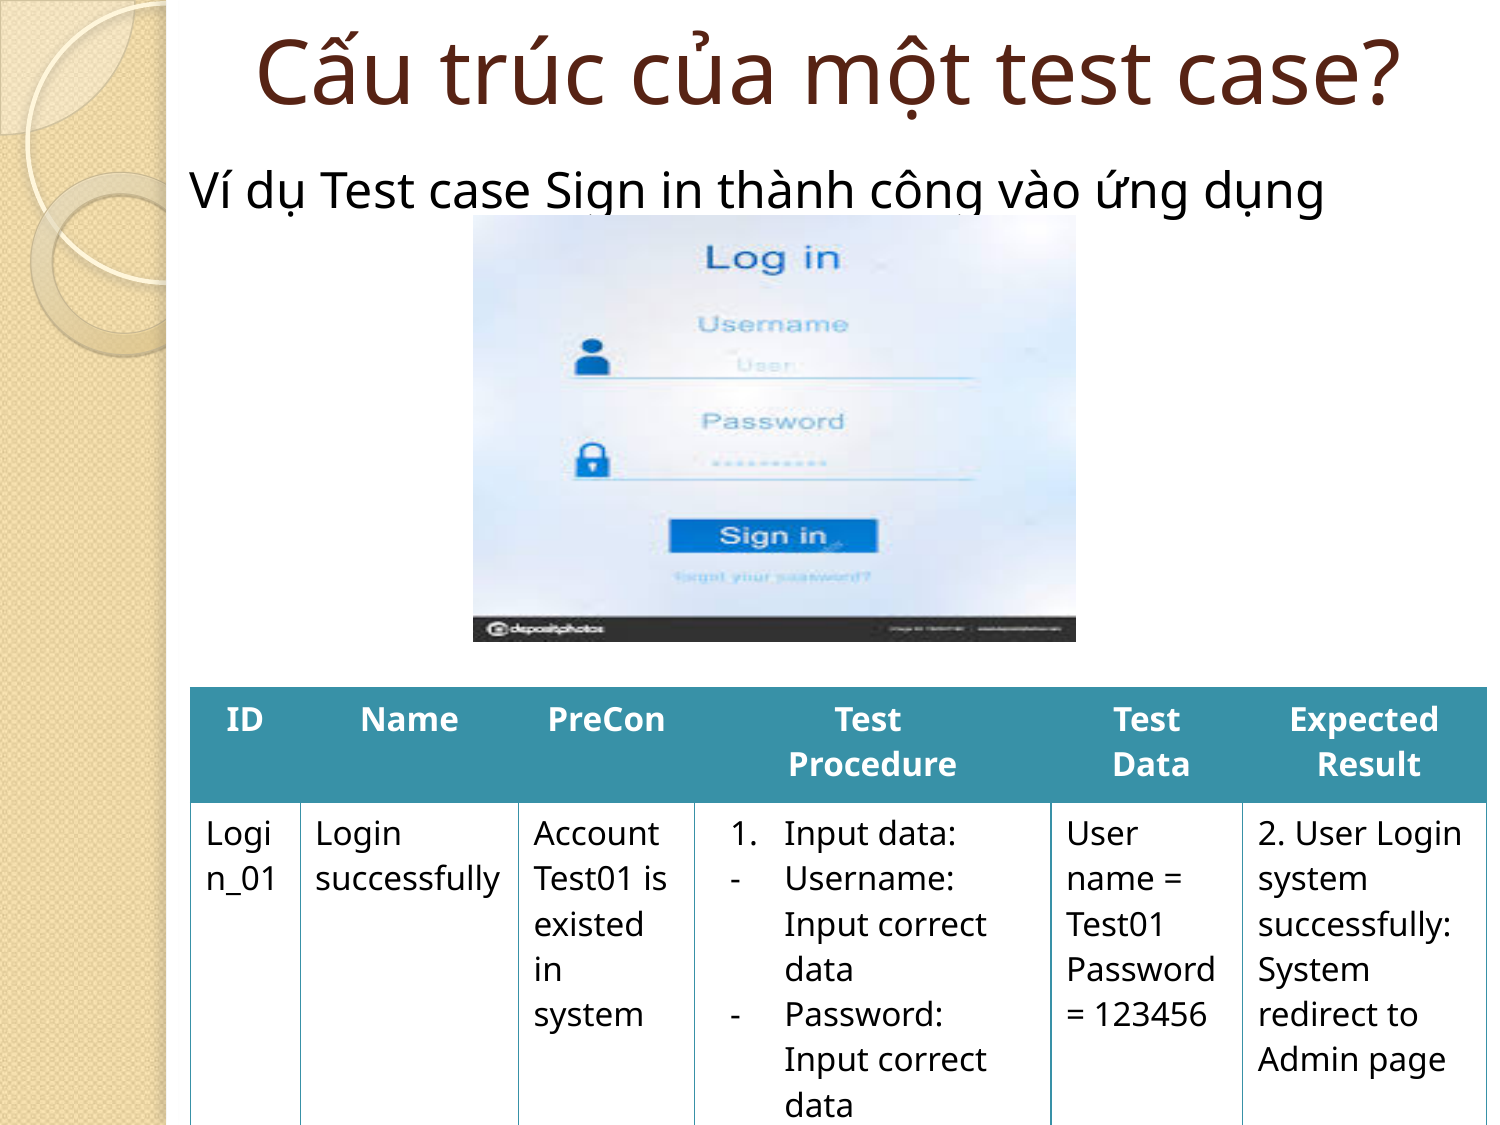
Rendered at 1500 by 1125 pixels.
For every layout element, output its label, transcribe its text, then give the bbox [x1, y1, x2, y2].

table_cell Account Test01 is existed in system [519, 803, 694, 1125]
table_header Expected Result [1243, 689, 1486, 802]
table_header ID [191, 689, 300, 802]
table_header Name [301, 689, 518, 802]
table_cell User name = Test01 Password= 123456 [1052, 803, 1242, 1125]
table_cell Login_01 [191, 803, 300, 1125]
table_header Test Procedure [695, 689, 1050, 802]
list Ví dụ Test case Sign in thành công vào ứng dụng [174, 120, 1443, 962]
title Cấu trúc của một test case? [190, 7, 1466, 242]
table_cell Input data: Username: Input correct data Password: Input correct data Click button Sign in [695, 803, 1050, 1125]
picture [0, 15, 166, 1125]
table_cell Login successfully [301, 803, 518, 1125]
table_header PreCon [519, 689, 694, 802]
table_cell 2. User Login system successfully: System redirect to Admin page [1243, 803, 1486, 1125]
picture [473, 215, 1076, 643]
table_header Test Data [1052, 689, 1242, 802]
